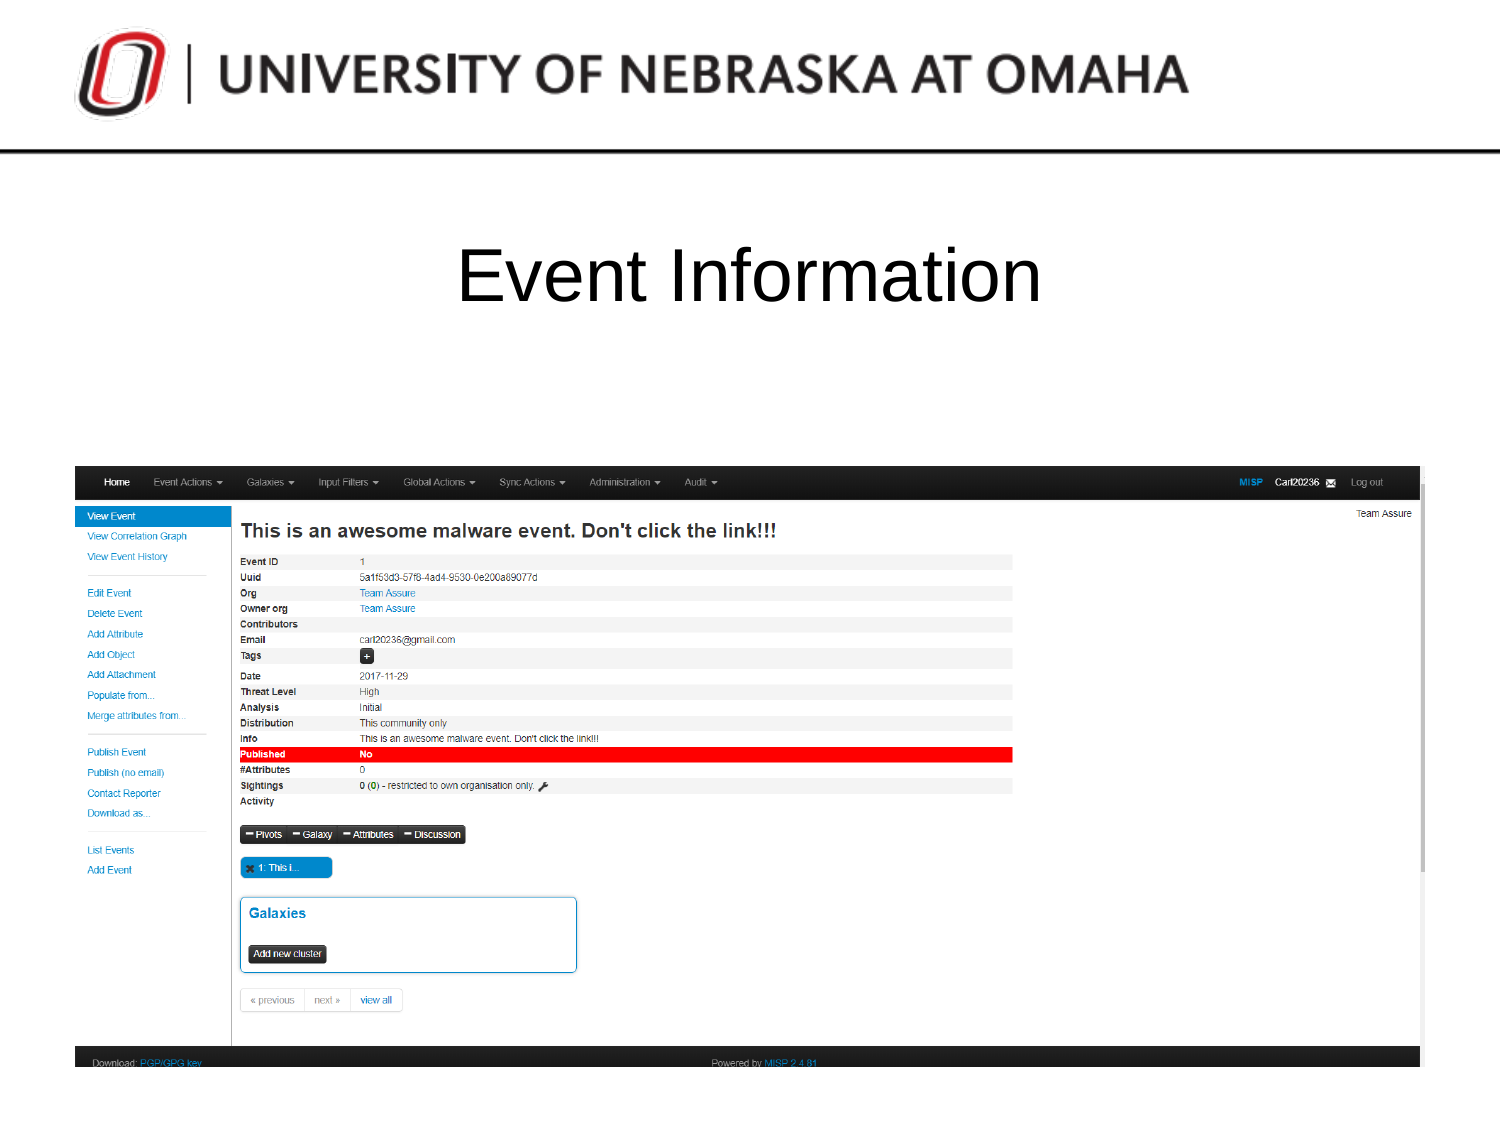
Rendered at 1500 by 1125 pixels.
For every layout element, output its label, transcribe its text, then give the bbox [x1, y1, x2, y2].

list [74, 466, 1426, 1068]
title Event Information [75, 178, 1425, 366]
